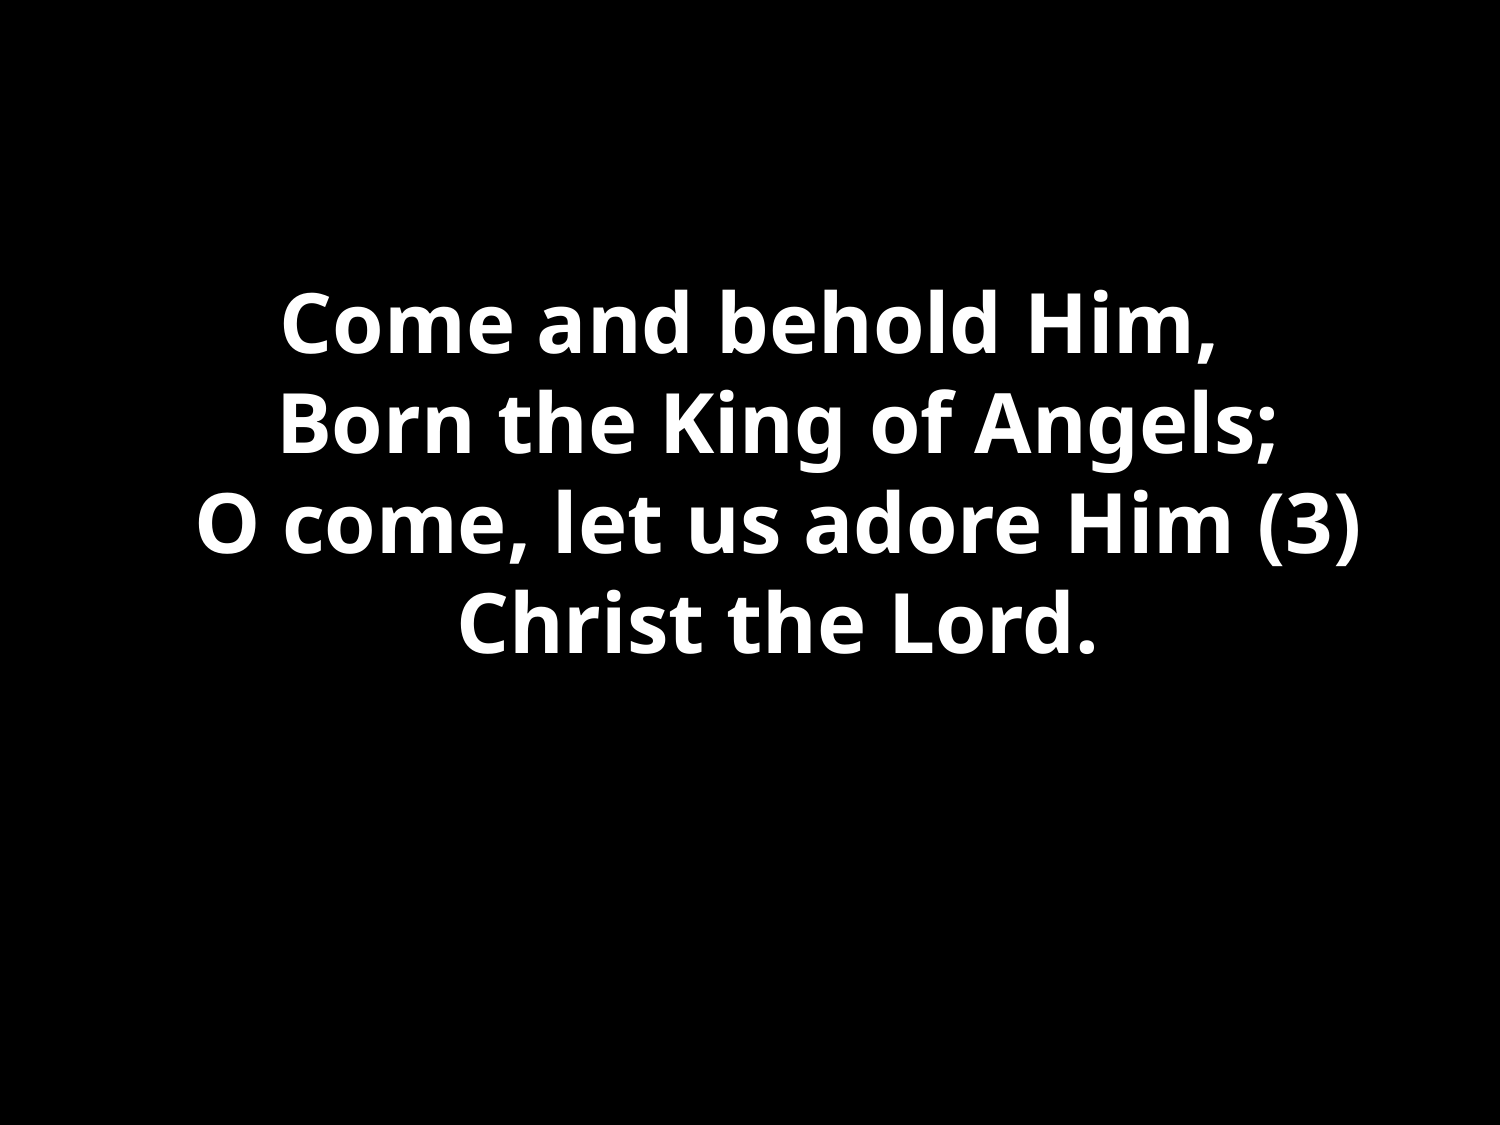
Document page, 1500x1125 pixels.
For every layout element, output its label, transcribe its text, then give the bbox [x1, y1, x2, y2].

list Come and behold Him, Born the King of Angels; O come, let us adore Him (3) Christ the Lord. [0, 262, 1500, 1006]
